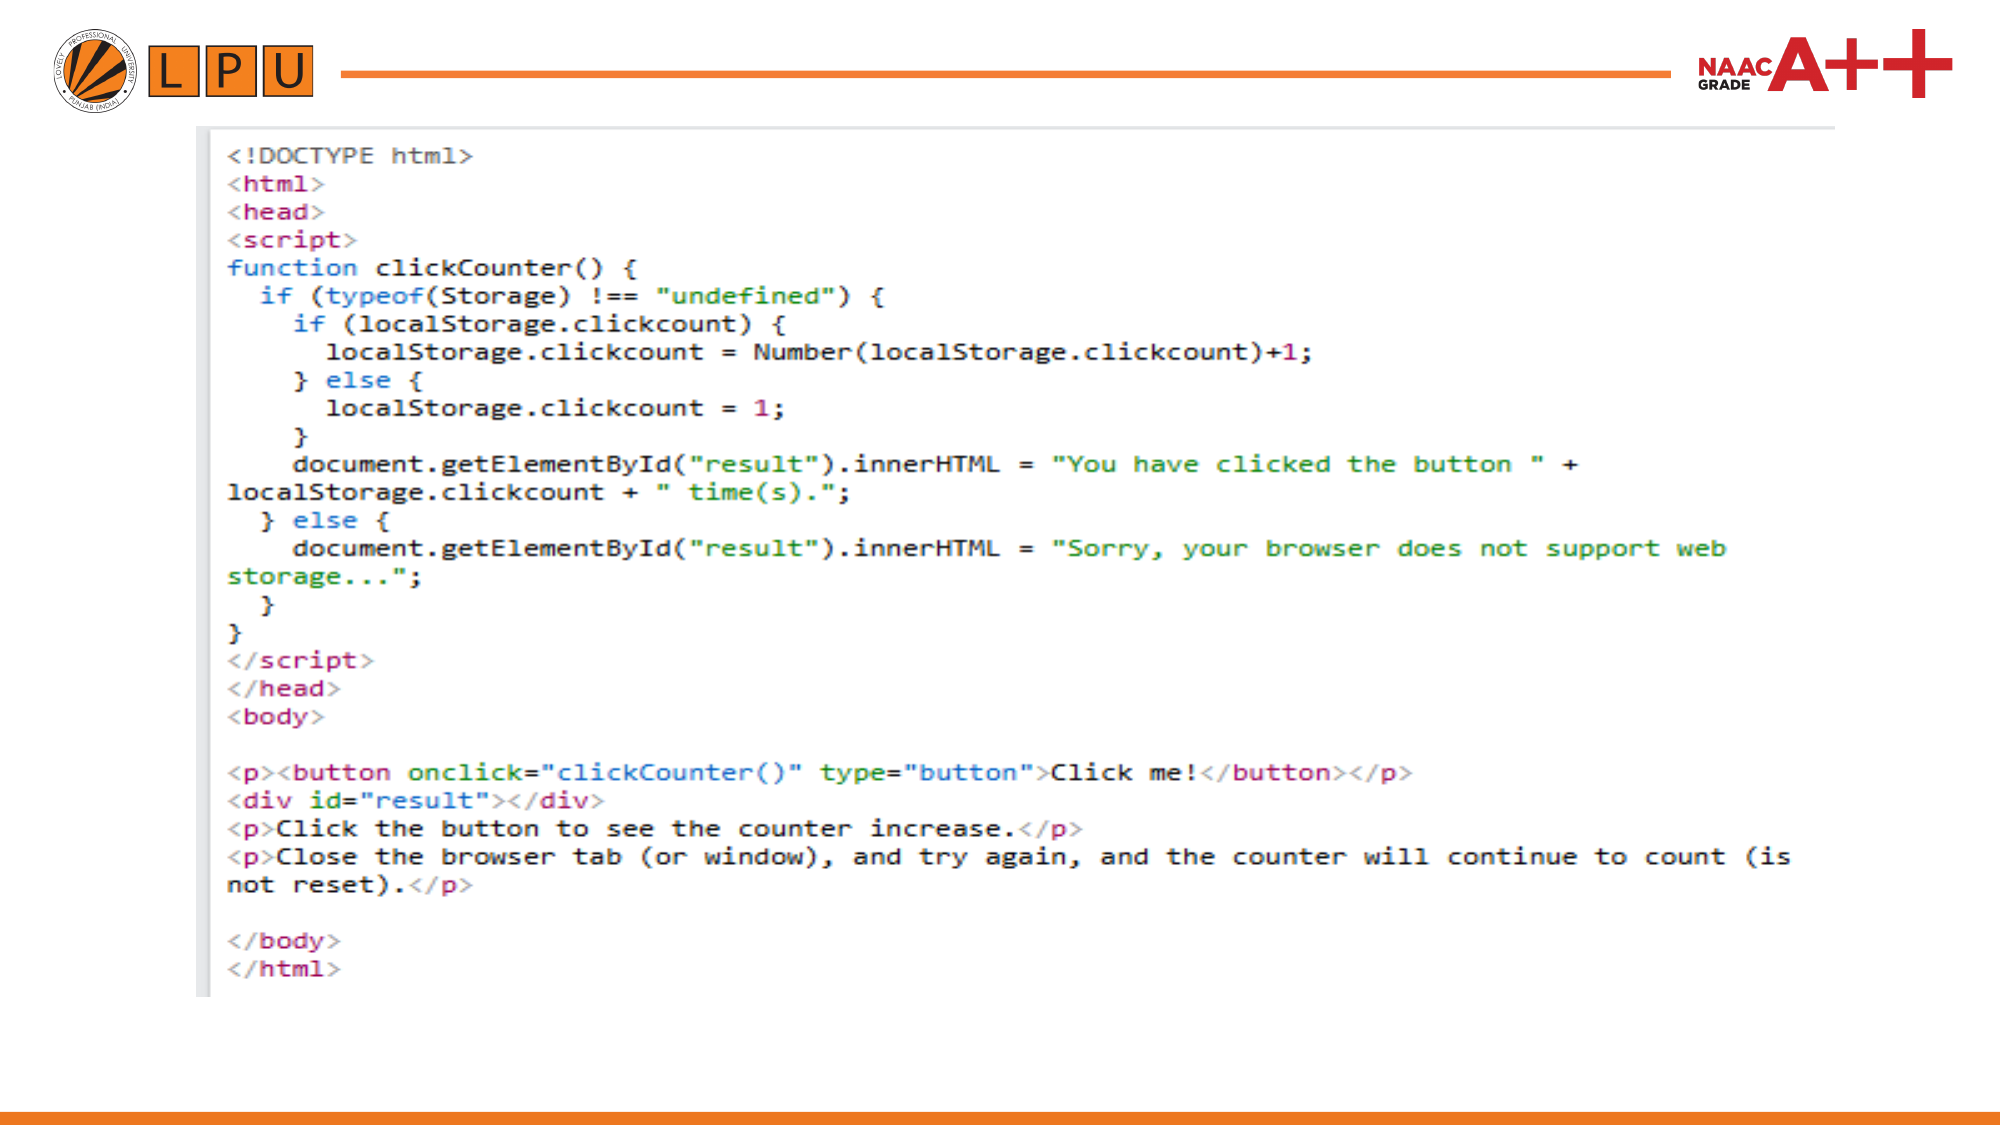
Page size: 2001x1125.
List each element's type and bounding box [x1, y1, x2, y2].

list [196, 126, 1835, 997]
